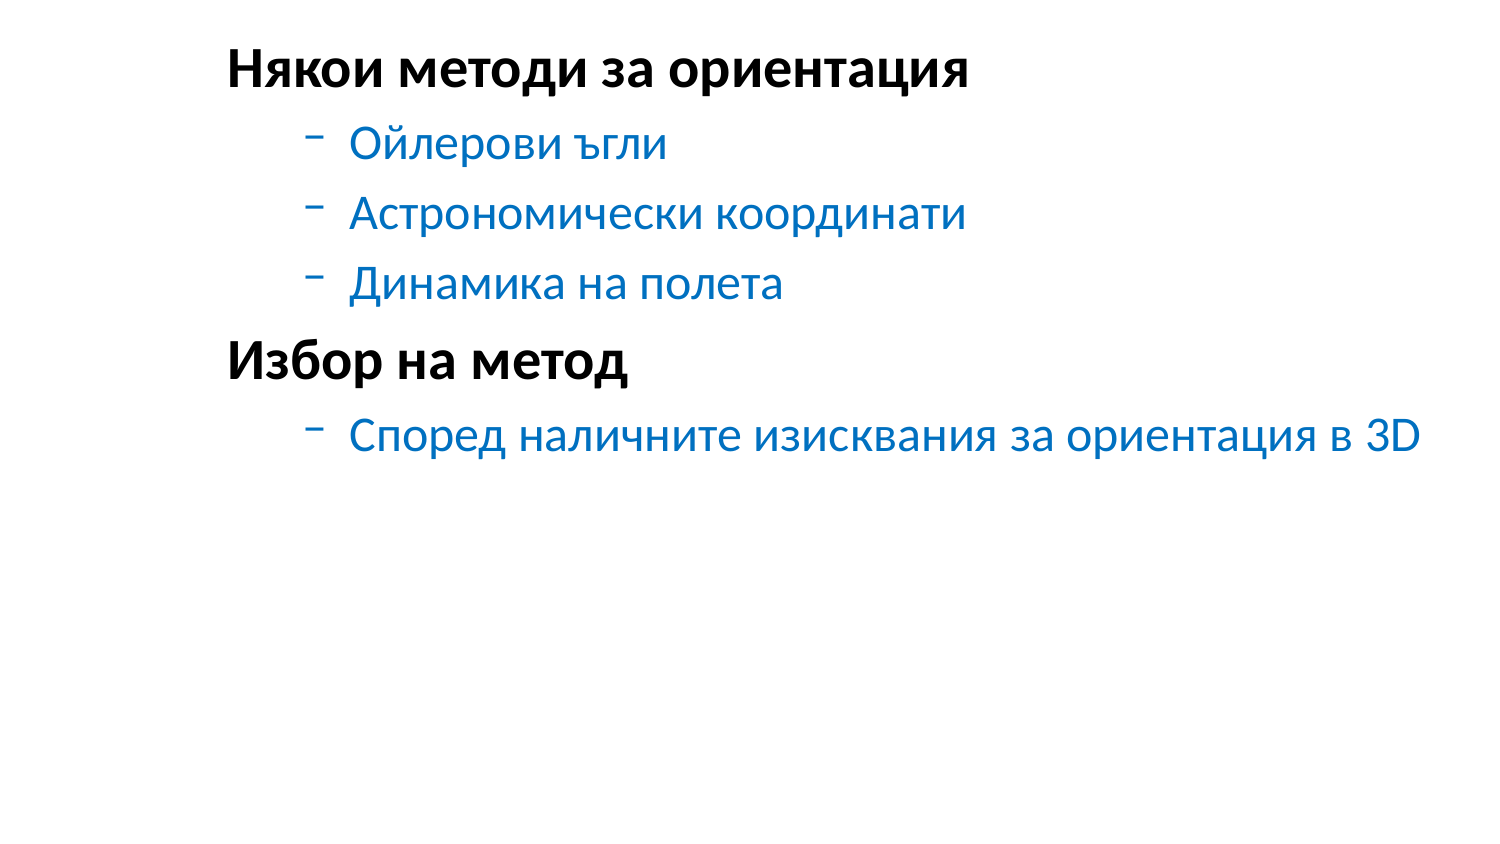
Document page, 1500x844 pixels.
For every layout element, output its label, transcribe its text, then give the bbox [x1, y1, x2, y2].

list Някои методи за ориентация Ойлерови ъгли Астрономически координати Динамика на полета Избор на метод Според наличните изисквания за ориентация в 3D [212, 21, 1500, 797]
